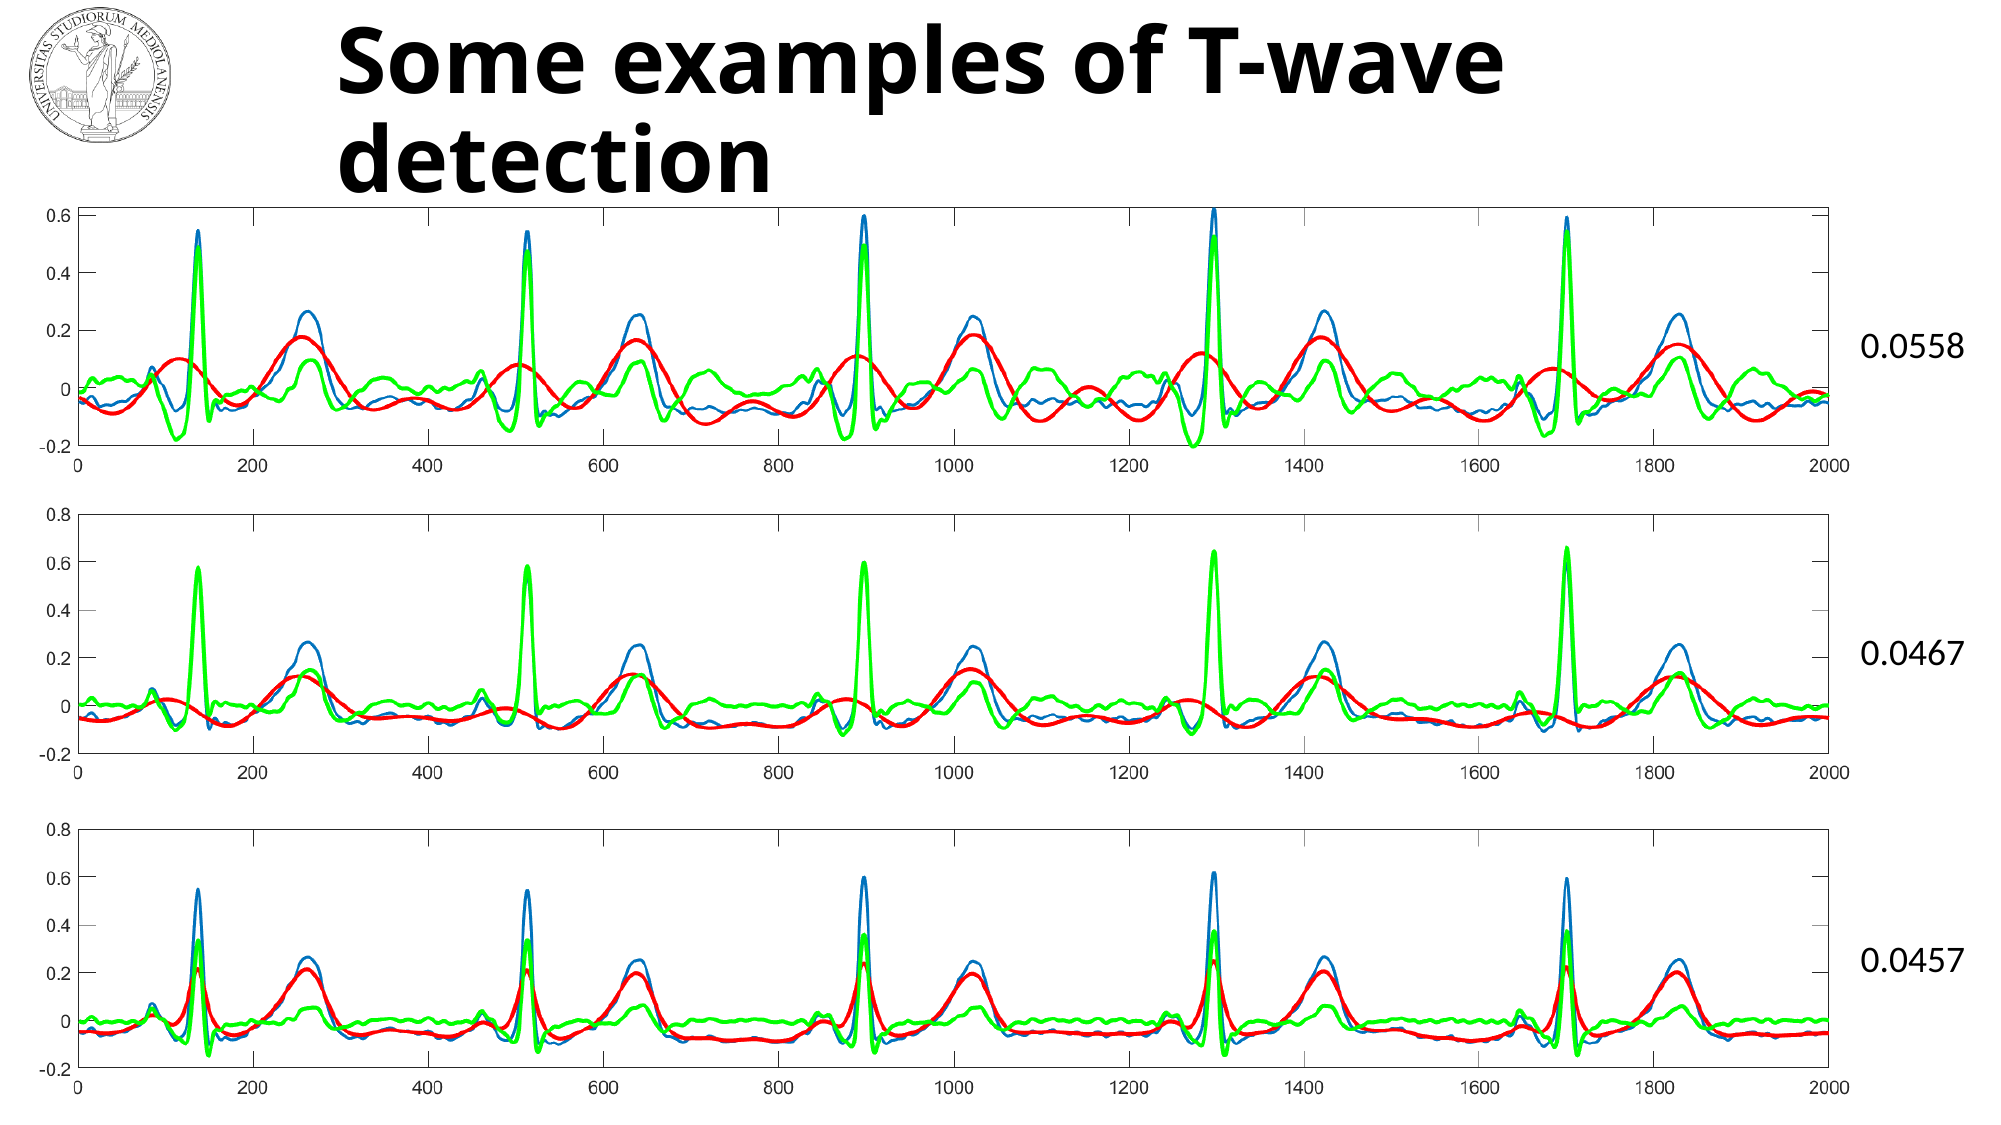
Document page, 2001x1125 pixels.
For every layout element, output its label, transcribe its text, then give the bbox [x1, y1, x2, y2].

text_box 0.0457 [1851, 927, 2000, 988]
picture [37, 505, 1851, 781]
text_box 0.0467 [1851, 620, 1989, 681]
title Some examples of T-wave detection [321, 4, 1679, 205]
picture [37, 820, 1851, 1096]
picture [29, 7, 171, 143]
picture [37, 205, 1851, 474]
text_box 0.0558 [1851, 313, 1989, 374]
